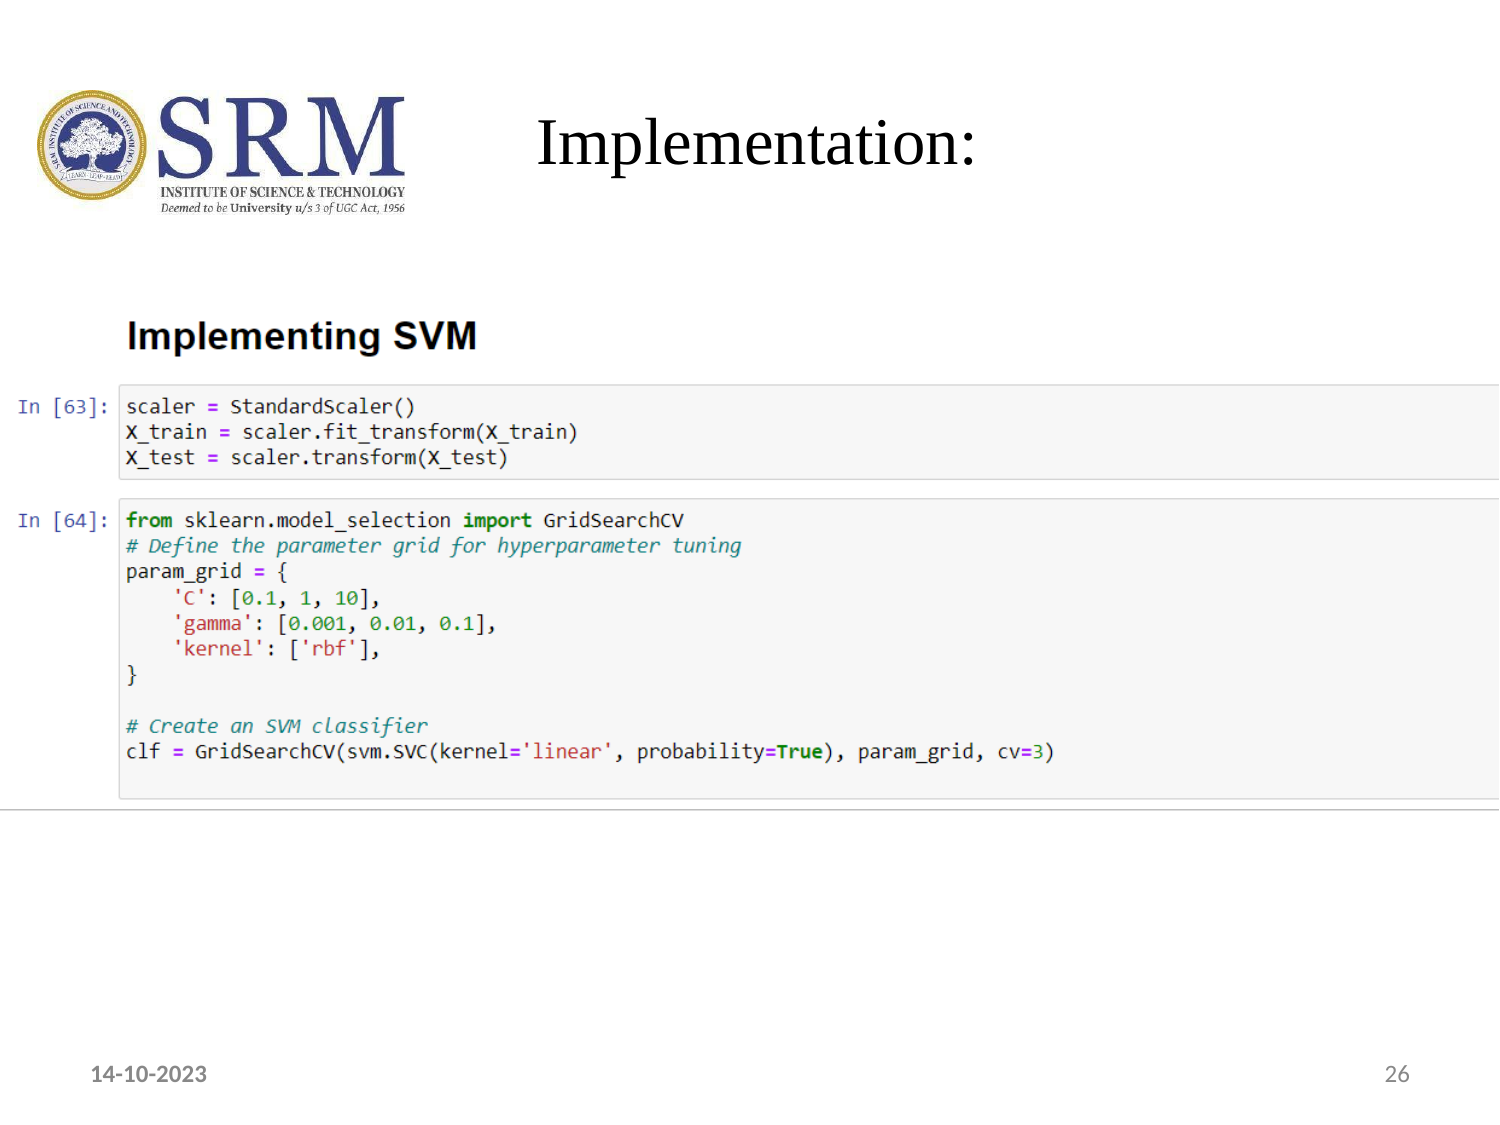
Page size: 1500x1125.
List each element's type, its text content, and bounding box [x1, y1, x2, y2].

list Implementation: [488, 90, 1012, 215]
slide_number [75, 1042, 425, 1103]
picture [0, 307, 1499, 825]
slide_number 26 [1074, 1042, 1425, 1103]
picture [37, 90, 405, 215]
